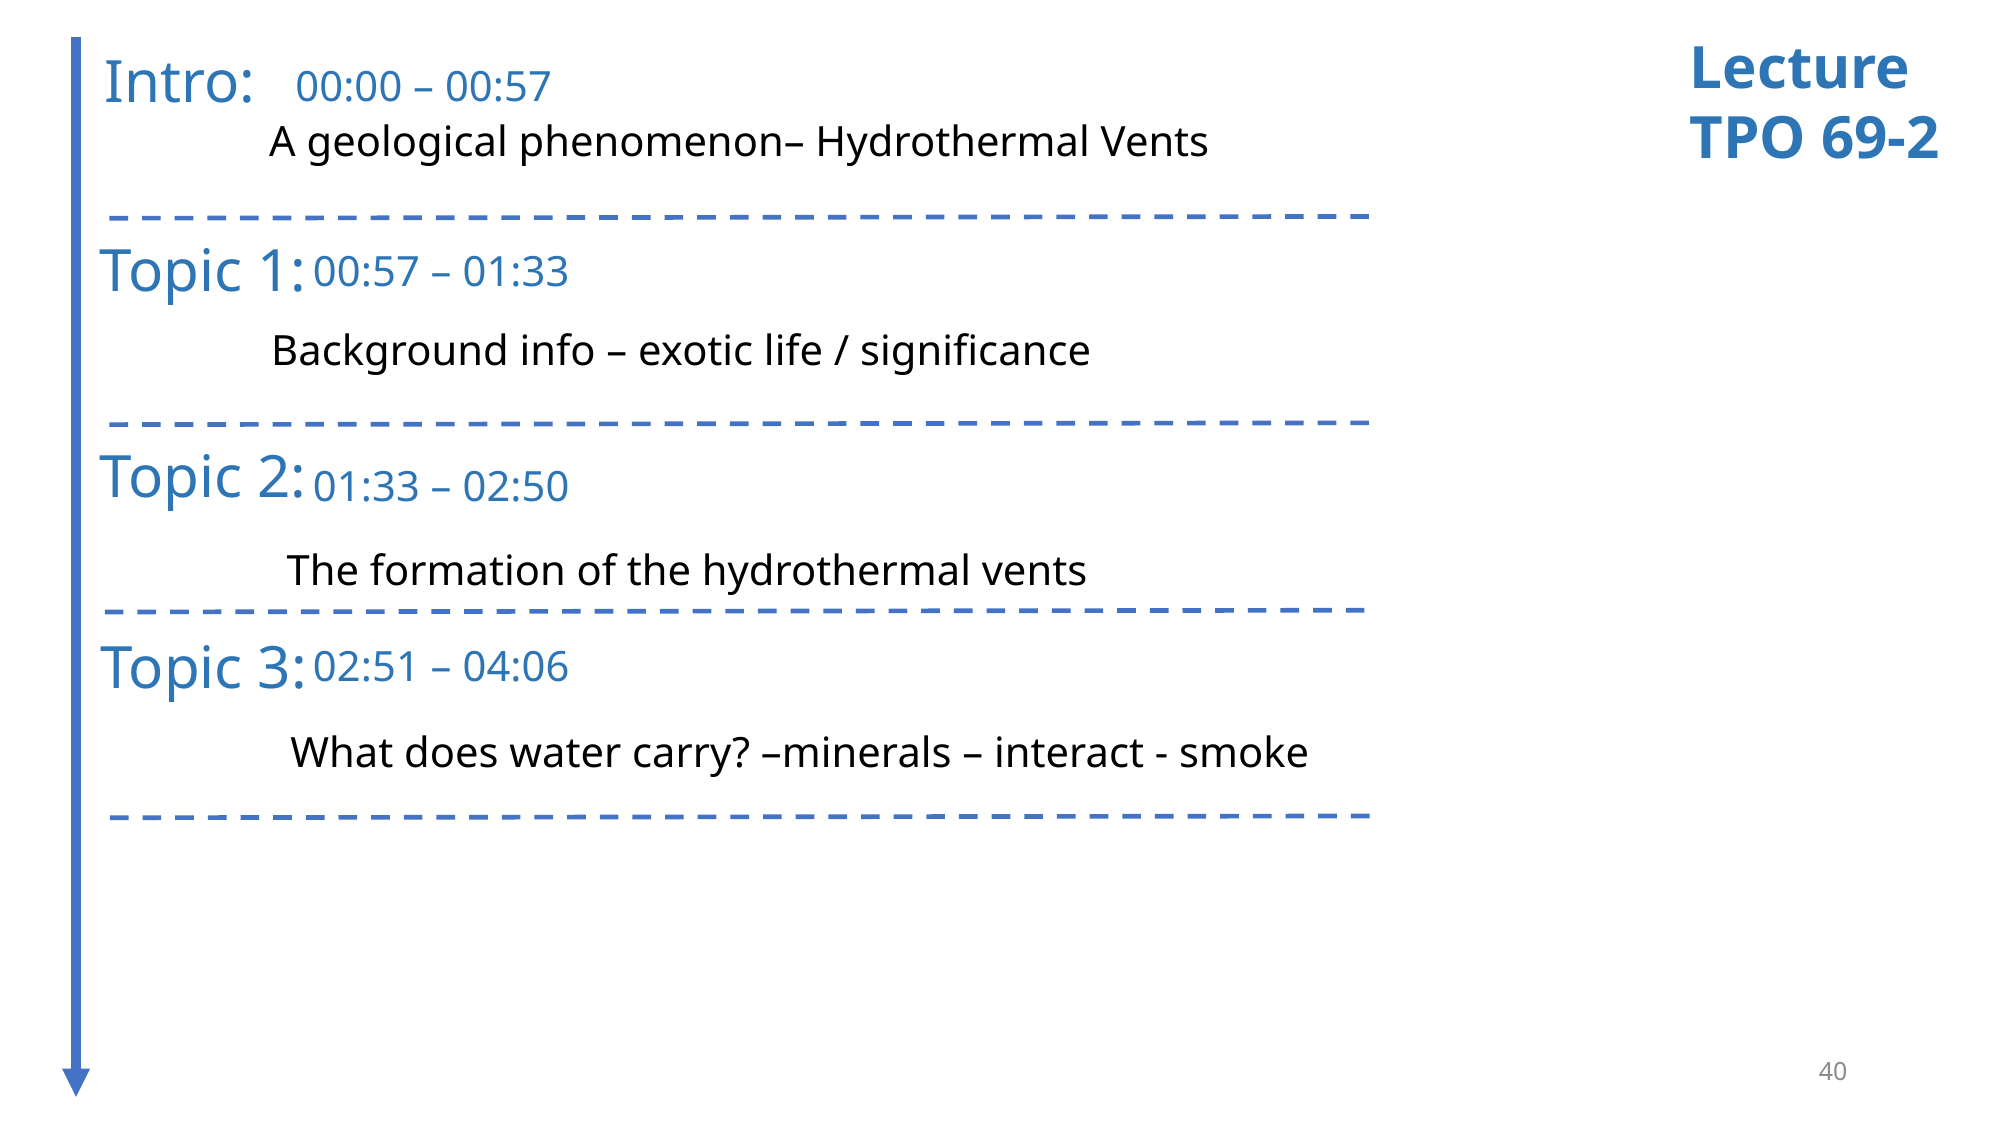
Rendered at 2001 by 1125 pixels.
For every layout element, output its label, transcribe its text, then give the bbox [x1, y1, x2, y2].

text_box Topic 3: [85, 622, 322, 708]
text_box 00:00 – 00:57 [280, 52, 568, 117]
text_box 02:51 – 04:06 [298, 632, 585, 698]
text_box Topic 2: [85, 431, 322, 517]
text_box Background info – exotic life / significance [256, 316, 1106, 382]
text_box Intro: [89, 36, 270, 122]
text_box 00:57 – 01:33 [298, 237, 585, 303]
text_box Lecture TPO 69-2 [1674, 23, 1955, 178]
text_box Topic 1: [85, 225, 322, 311]
text_box The formation of the hydrothermal vents [271, 536, 1103, 602]
text_box A geological phenomenon– Hydrothermal Vents [254, 106, 1225, 172]
slide_number 40 [1412, 1042, 1863, 1103]
text_box What does water carry? –minerals – interact - smoke [275, 718, 1325, 784]
text_box 01:33 – 02:50 [298, 452, 585, 517]
